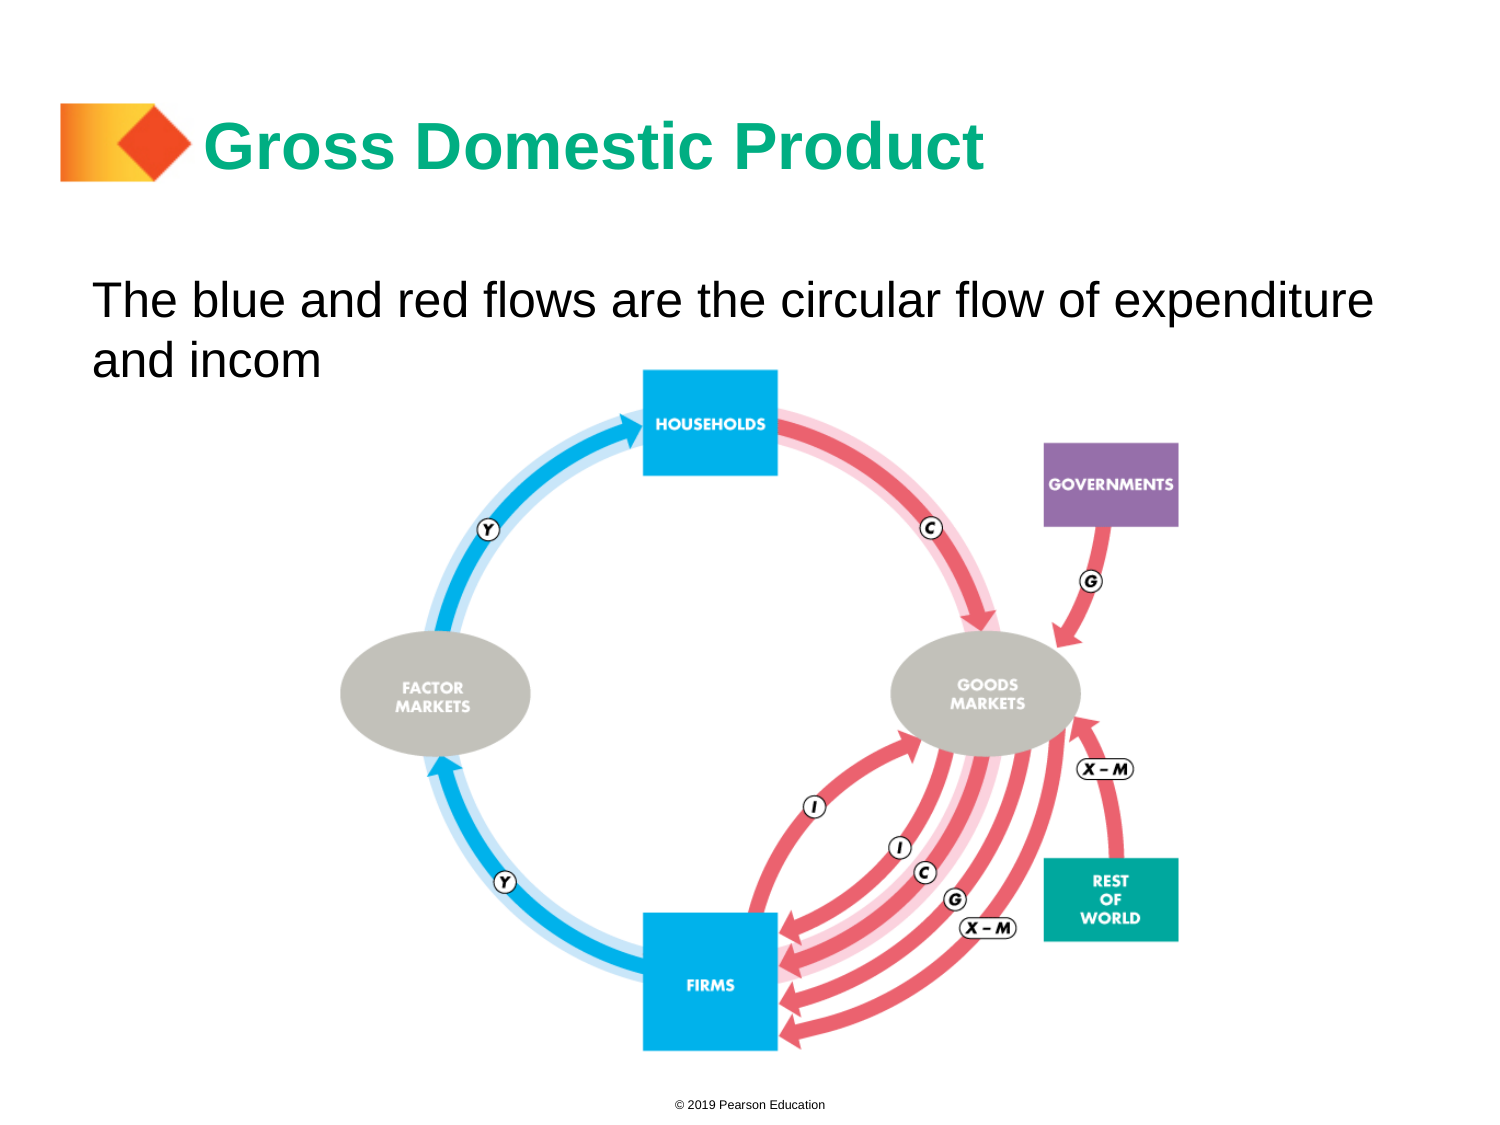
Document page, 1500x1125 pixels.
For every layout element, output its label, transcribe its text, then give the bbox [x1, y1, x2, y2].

picture [59, 102, 188, 184]
picture [324, 342, 1195, 1066]
title Gross Domestic Product [188, 50, 1364, 236]
list The blue and red flows are the circular flow of expenditure and income. [59, 259, 1410, 1003]
